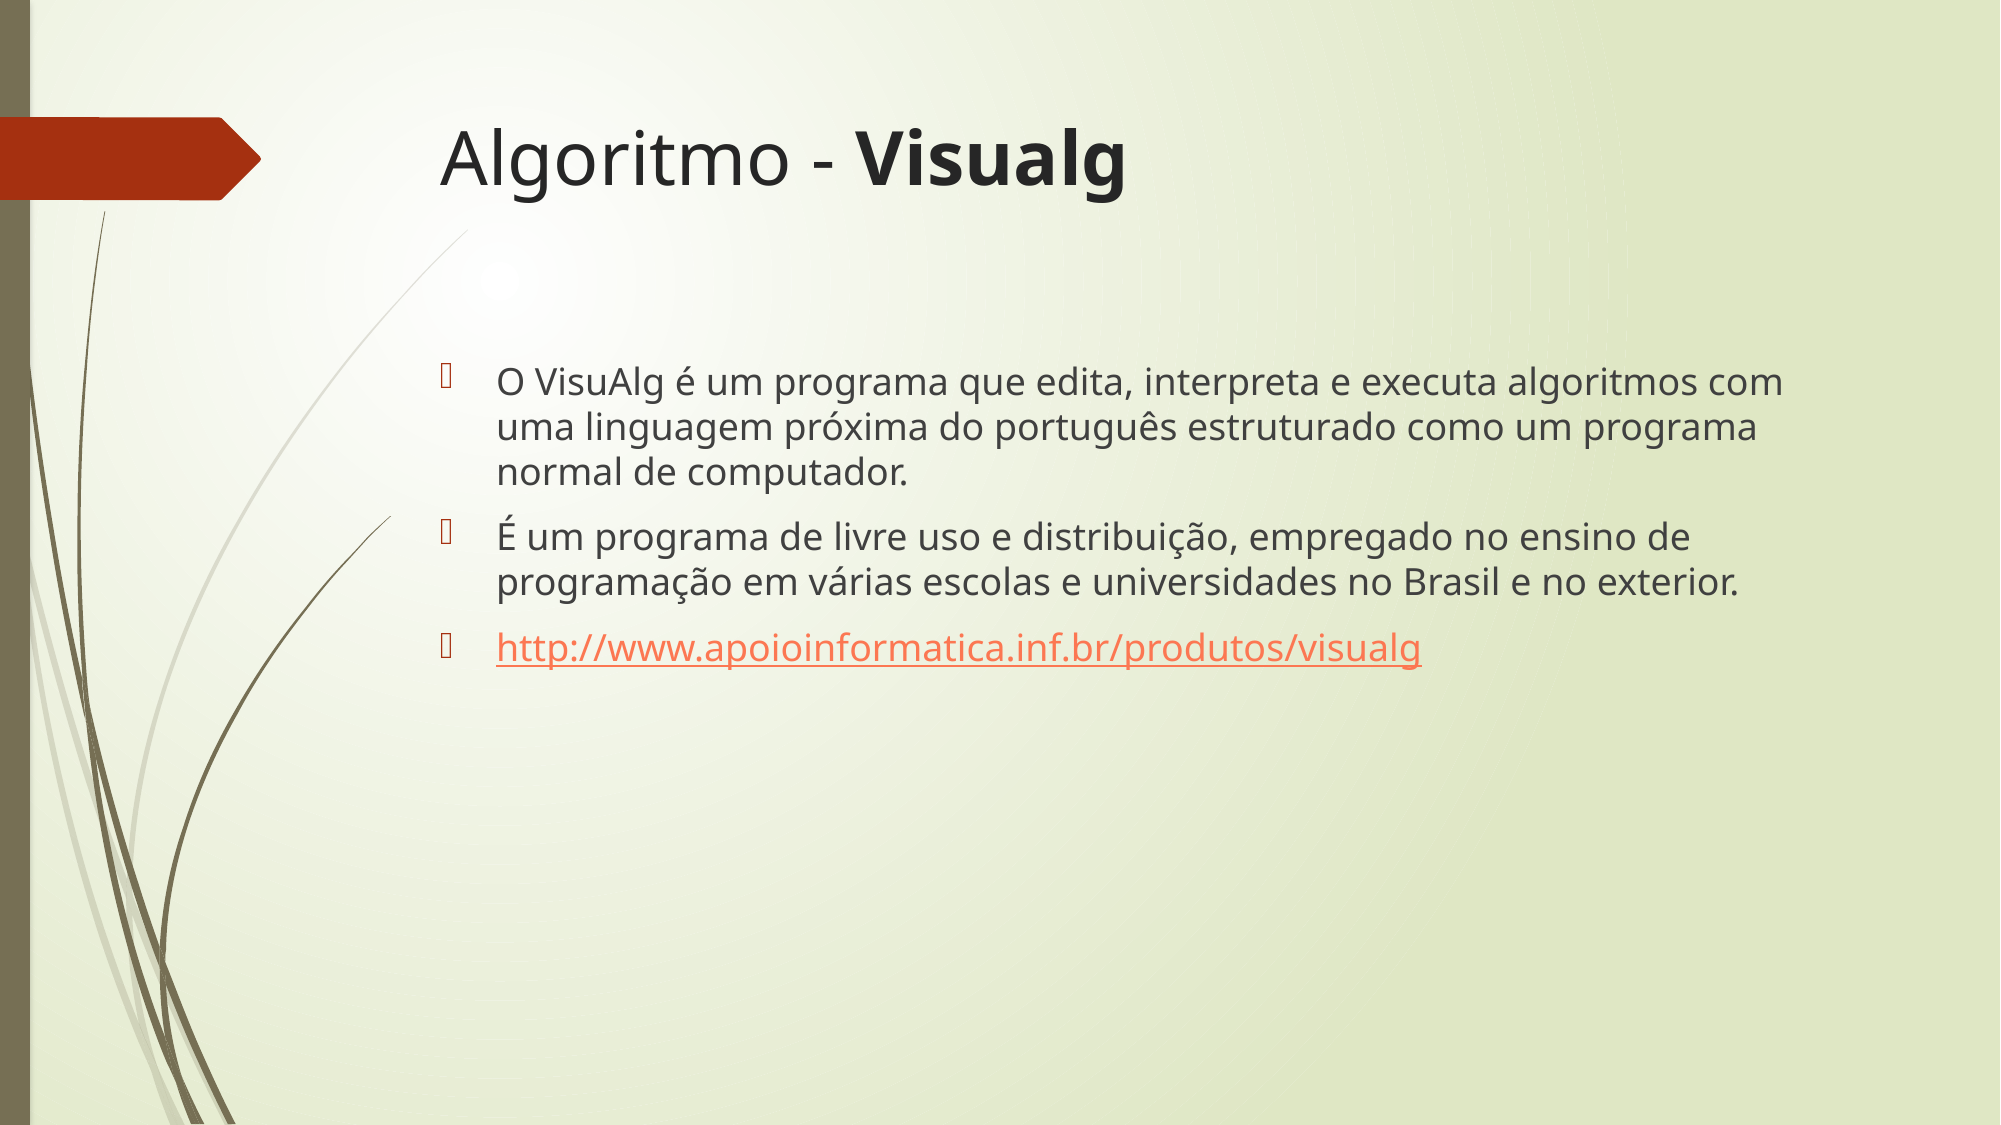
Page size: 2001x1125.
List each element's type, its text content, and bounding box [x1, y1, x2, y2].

title Algoritmo - Visualg [425, 102, 1888, 313]
list O VisuAlg é um programa que edita, interpreta e executa algoritmos com uma linguagem próxima do português estruturado como um programa normal de computador. É um programa de livre uso e distribuição, empregado no ensino de programação em várias escolas e universidades no Brasil e no exterior. http://www.apoioinformatica.inf.br/produtos/visualg [424, 350, 1888, 970]
